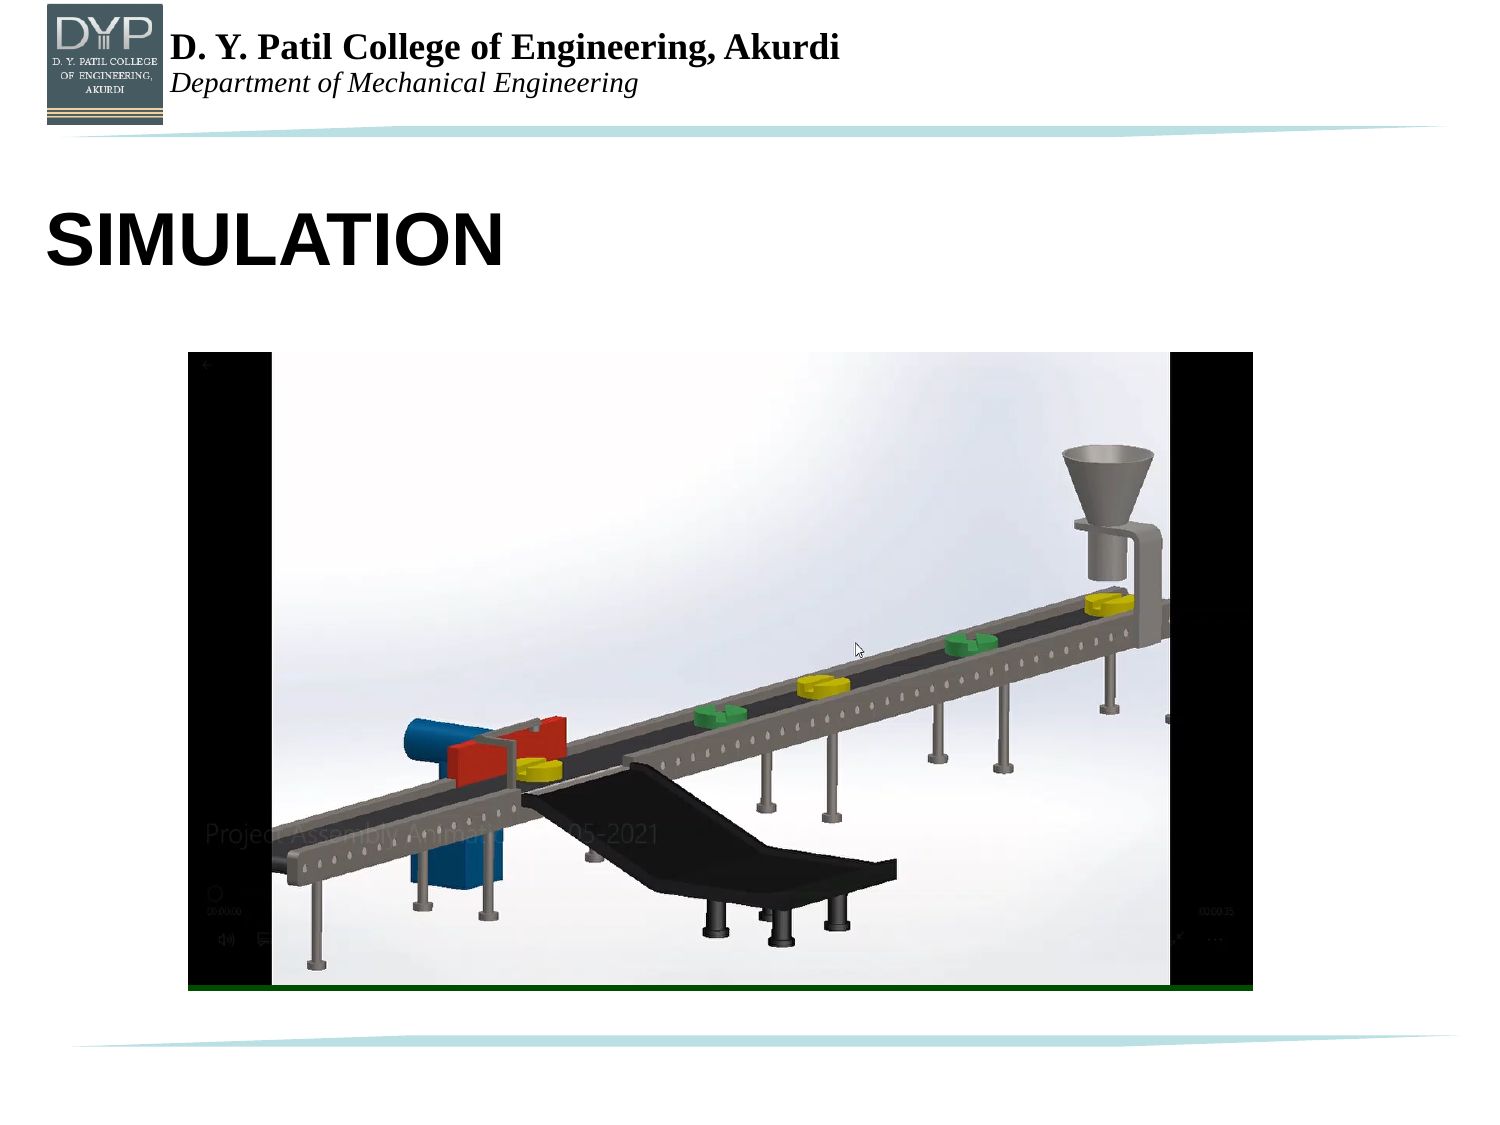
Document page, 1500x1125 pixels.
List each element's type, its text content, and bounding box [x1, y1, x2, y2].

title SIMULATION [45, 147, 1396, 335]
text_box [187, 351, 1254, 992]
picture [47, 3, 163, 125]
